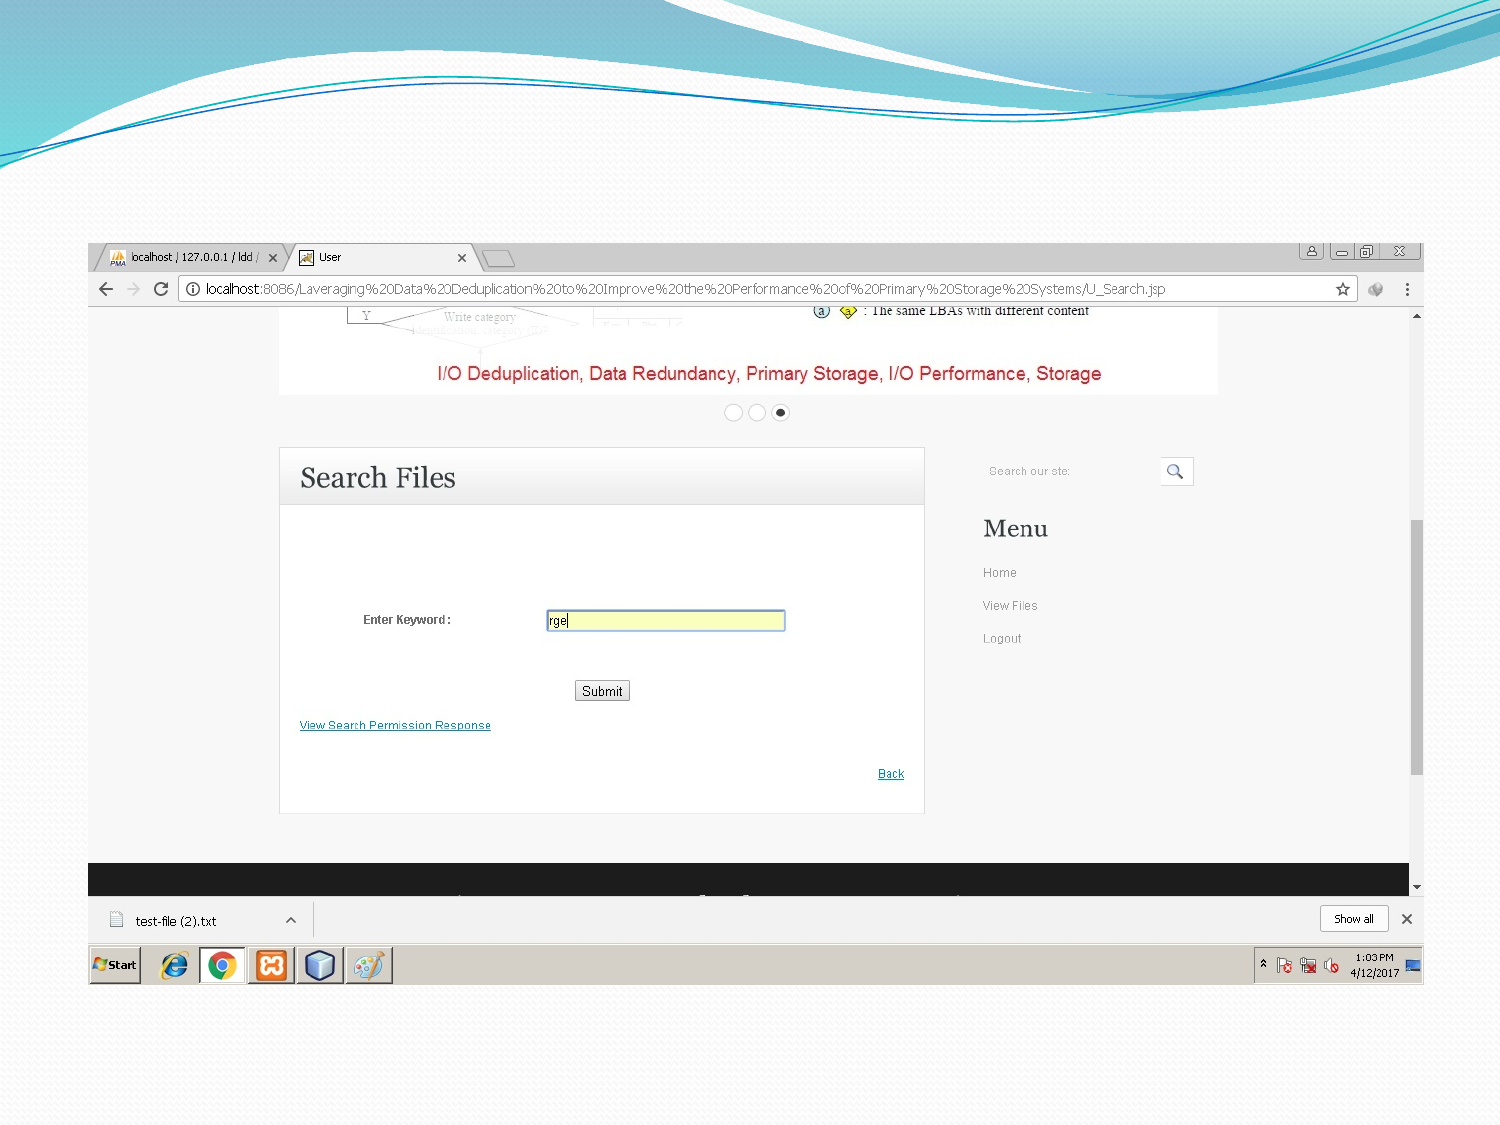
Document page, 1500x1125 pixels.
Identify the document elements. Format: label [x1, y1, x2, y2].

picture [88, 243, 1424, 985]
